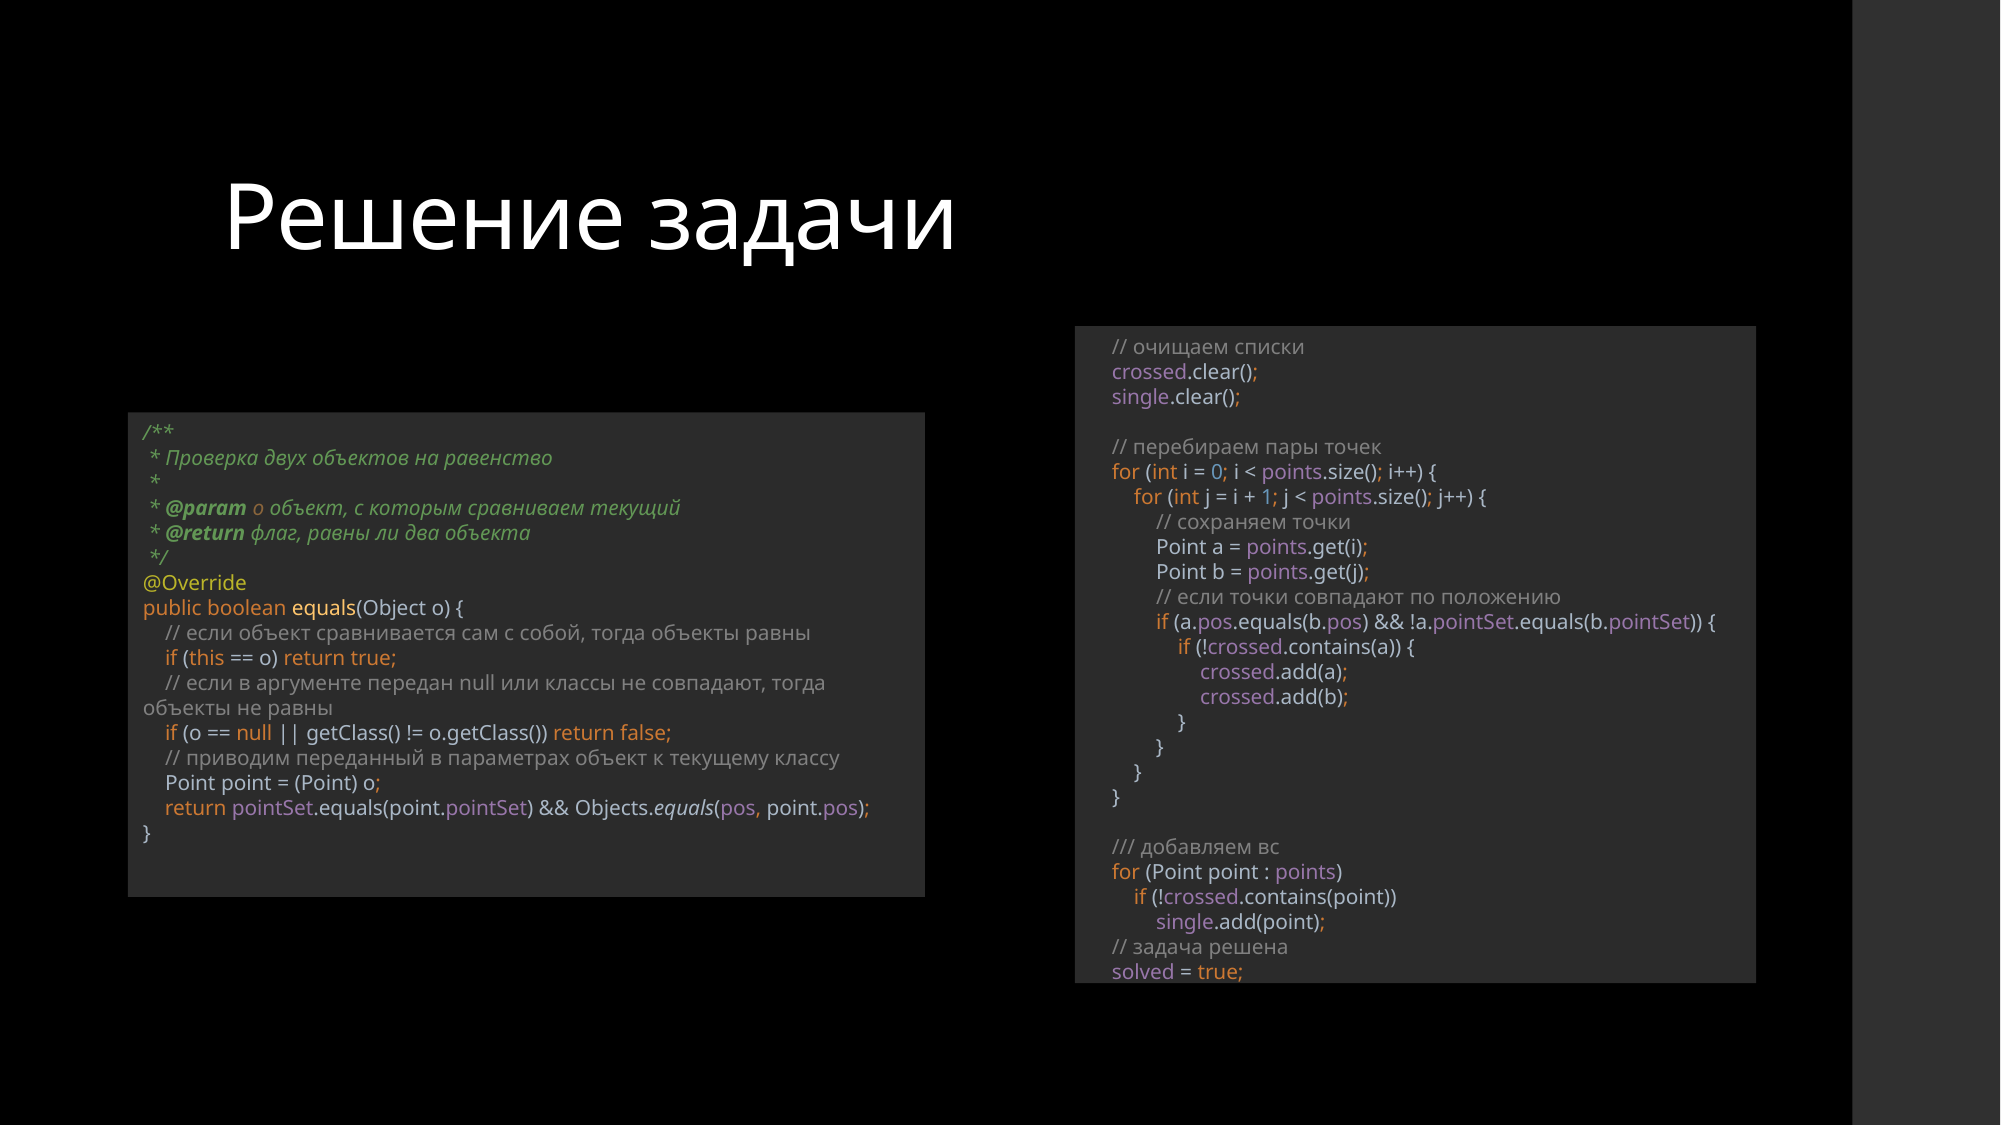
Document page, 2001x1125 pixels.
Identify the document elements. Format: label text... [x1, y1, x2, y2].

title Решение задачи [206, 60, 1797, 278]
text_box /** * Проверка двух объектов на равенство * * @param o объект, с которым сравниваем текущий * @return флаг, равны ли два объекта */ @Override public boolean equals(Object o) { // если объект сравнивается сам с собой, тогда объекты равны if (this == o) return true; // если в аргументе передан null или классы не совпадают, тогда объекты не равны if (o == null || getClass() != o.getClass()) return false; // приводим переданный в параметрах объект к текущему классу Point point = (Point) o; return pointSet.equals(point.pointSet) && Objects.equals(pos, point.pos); } [127, 412, 925, 897]
text_box // очищаем списки crossed.clear(); single.clear(); // перебираем пары точек for (int i = 0; i < points.size(); i++) { for (int j = i + 1; j < points.size(); j++) { // сохраняем точки Point a = points.get(i); Point b = points.get(j); // если точки совпадают по положению if (a.pos.equals(b.pos) && !a.pointSet.equals(b.pointSet)) { if (!crossed.contains(a)) { crossed.add(a); crossed.add(b); } } } } /// добавляем вс for (Point point : points) if (!crossed.contains(point)) single.add(point); // задача решена solved = true; [1074, 326, 1757, 984]
